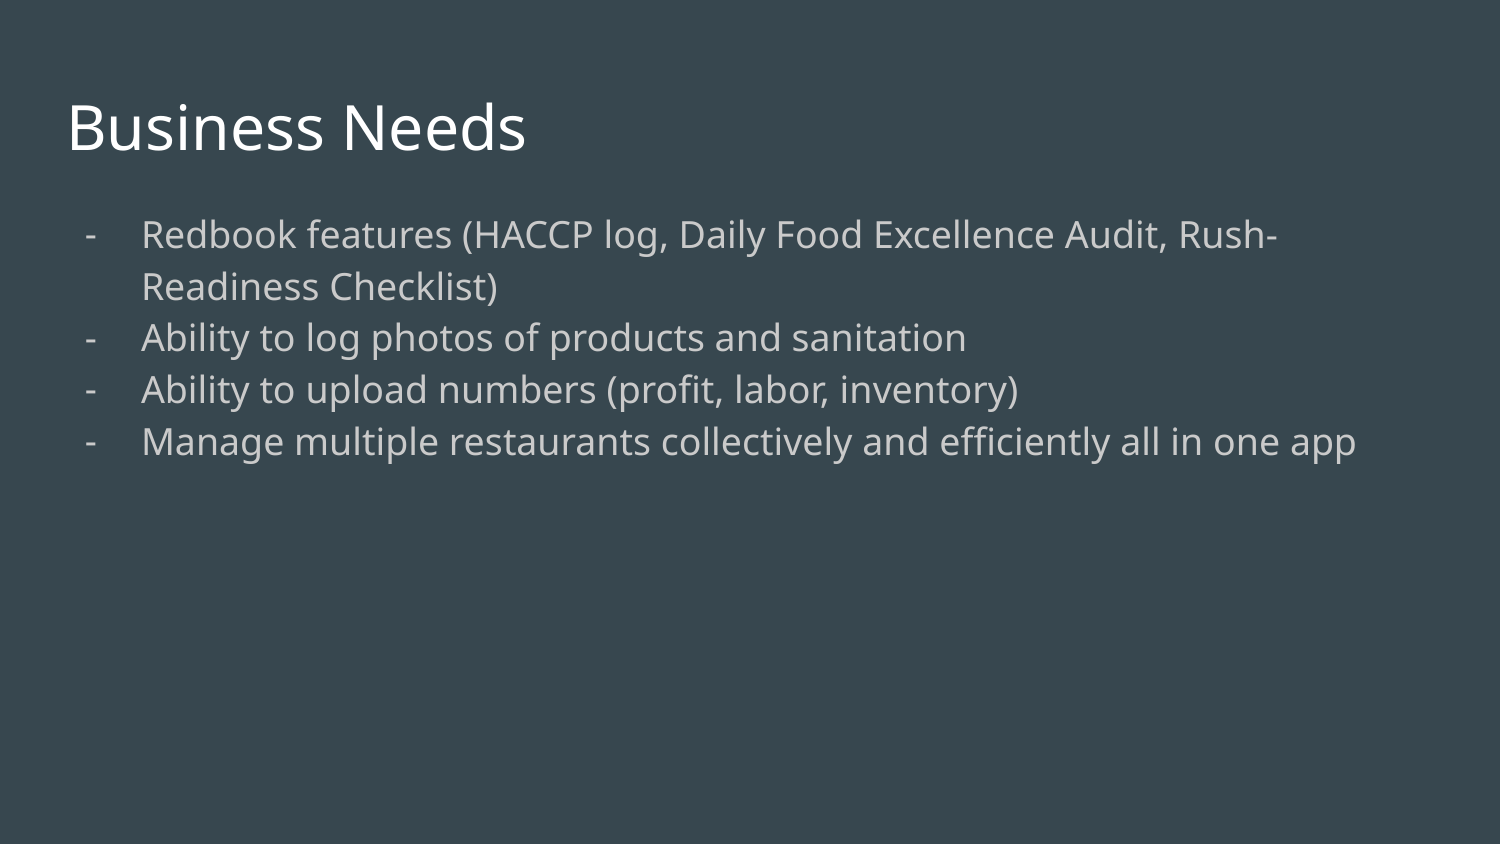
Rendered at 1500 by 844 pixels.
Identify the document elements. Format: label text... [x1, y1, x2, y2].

list Redbook features (HACCP log, Daily Food Excellence Audit, Rush-Readiness Checklist) Ability to log photos of products and sanitation Ability to upload numbers (profit, labor, inventory) Manage multiple restaurants collectively and efficiently all in one app [51, 189, 1449, 750]
title Business Needs [51, 72, 1449, 167]
